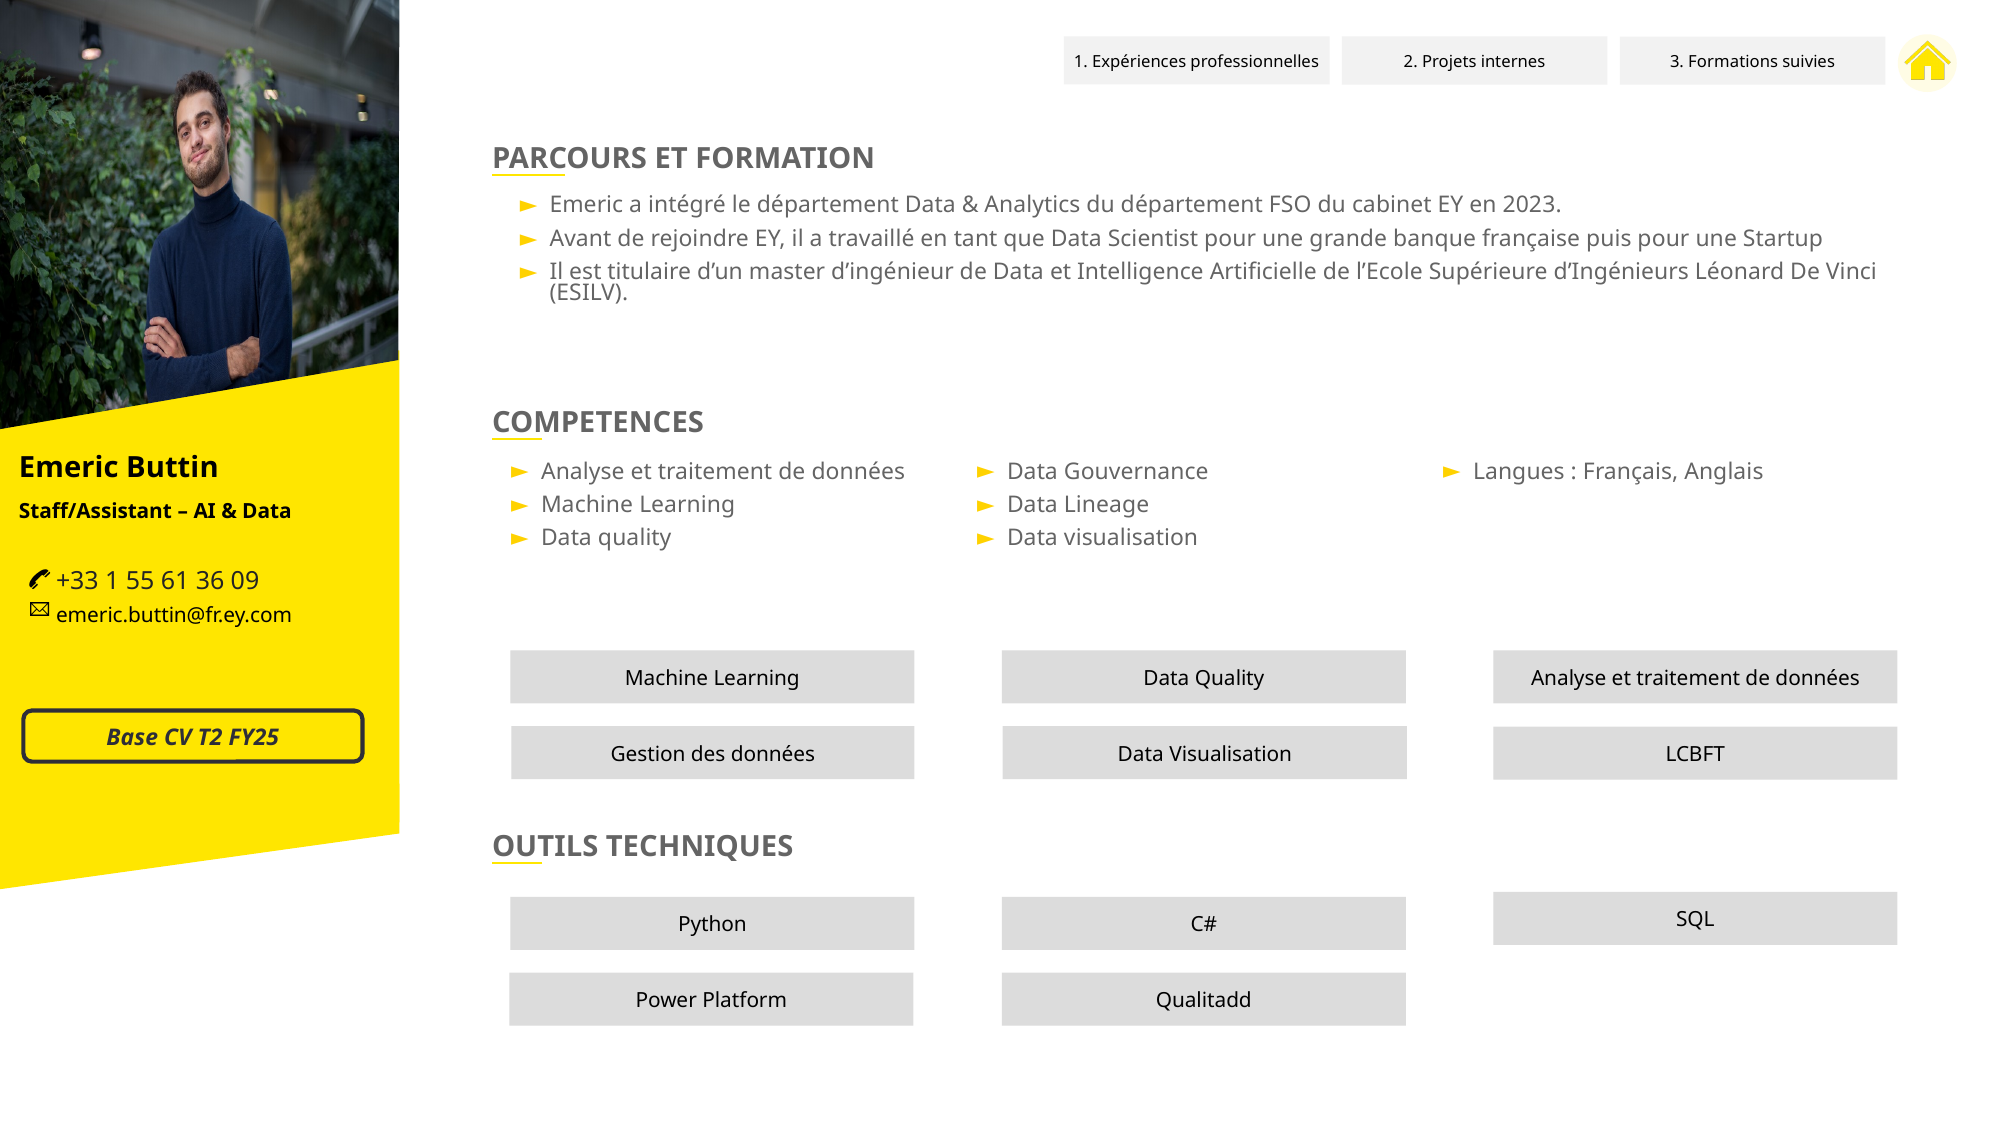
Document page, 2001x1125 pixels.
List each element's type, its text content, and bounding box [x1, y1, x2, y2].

text_box Data Quality [1001, 650, 1406, 704]
text_box Staff/Assistant – AI & Data [18, 489, 382, 551]
text_box Power Platform [509, 972, 914, 1026]
text_box [0, 438, 401, 824]
text_box +33 1 55 61 36 09 emeric.buttin@fr.ey.com [41, 556, 382, 633]
text_box Qualitadd [1001, 972, 1406, 1026]
text_box Emeric Buttin [18, 440, 358, 476]
text_box Data Visualisation [1002, 726, 1407, 780]
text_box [491, 824, 1432, 865]
text_box SQL [1493, 891, 1898, 946]
picture [28, 597, 51, 621]
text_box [491, 401, 1432, 441]
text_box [1063, 33, 1957, 93]
text_box Analyse et traitement de données Machine Learning Data quality Data Gouvernance Data Lineage Data visualisation Langues : Français, Anglais [511, 462, 1898, 579]
text_box LCBFT [1493, 726, 1898, 780]
text_box Python [510, 896, 915, 950]
text_box [0, 783, 400, 890]
picture [28, 566, 52, 592]
text_box Base CV T2 FY25 [21, 708, 365, 764]
text_box Machine Learning [510, 650, 915, 704]
picture [0, 0, 400, 431]
text_box C# [1001, 896, 1406, 950]
text_box Gestion des données [511, 726, 915, 780]
text_box Analyse et traitement de données [1493, 650, 1898, 704]
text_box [491, 136, 1898, 375]
